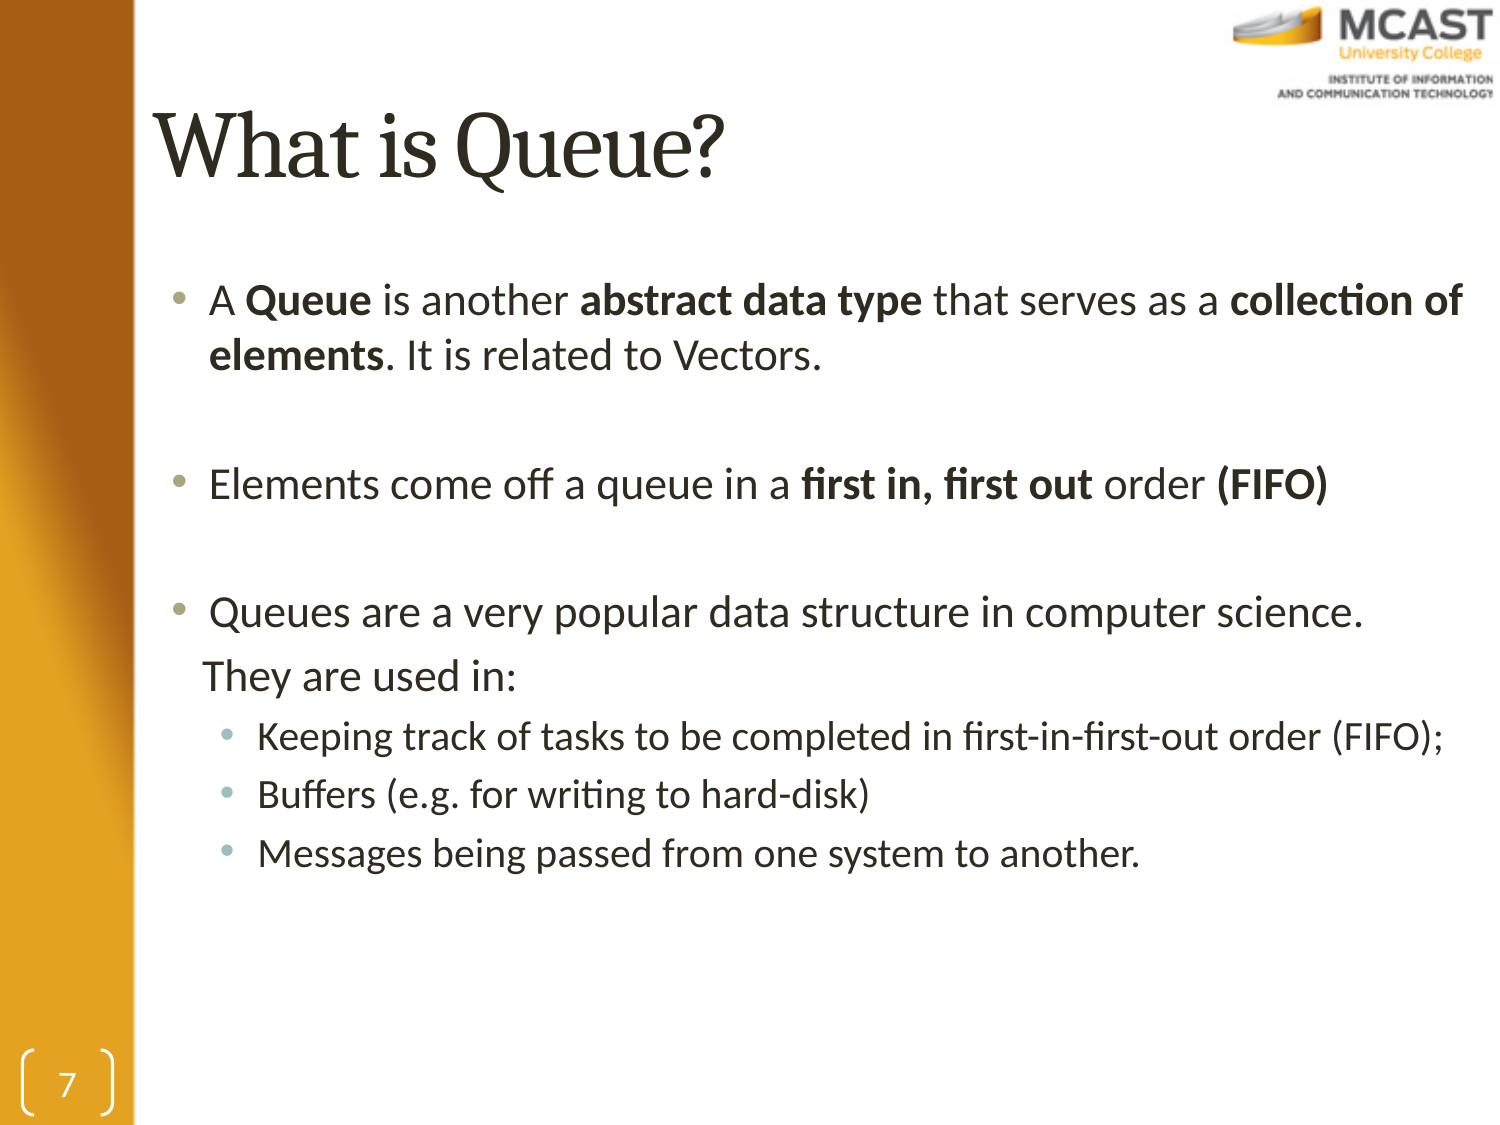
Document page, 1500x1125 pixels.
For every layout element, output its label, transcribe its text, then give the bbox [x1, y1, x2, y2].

title What is Queue? [137, 45, 1263, 233]
list A Queue is another abstract data type that serves as a collection of elements. It is related to Vectors. Elements come off a queue in a first in, first out order (FIFO) Queues are a very popular data structure in computer science. They are used in: Keeping track of tasks to be completed in first-in-first-out order (FIFO); Buffers (e.g. for writing to hard-disk) Messages being passed from one system to another. [137, 262, 1500, 1050]
slide_number 7 [20, 1048, 115, 1117]
picture [0, 0, 1500, 1125]
